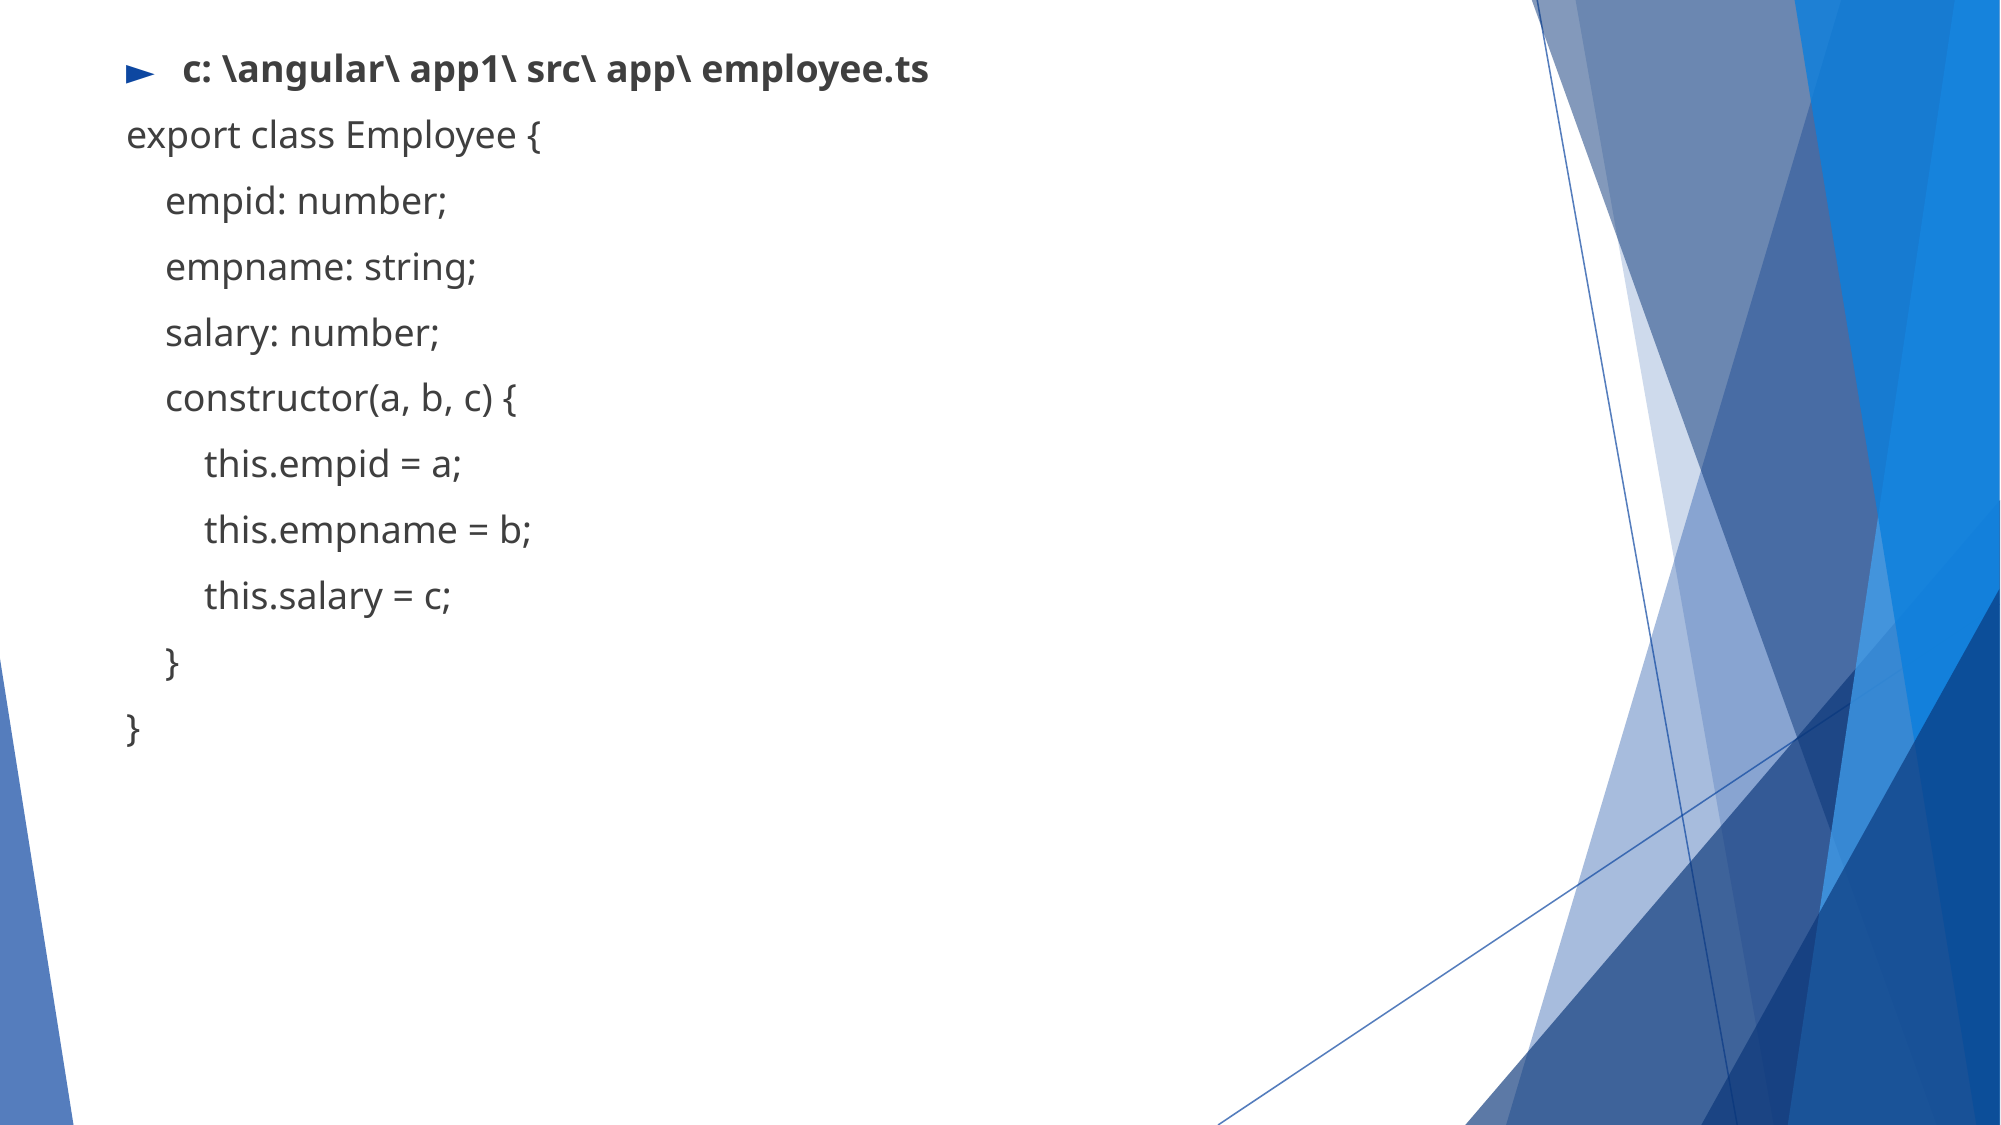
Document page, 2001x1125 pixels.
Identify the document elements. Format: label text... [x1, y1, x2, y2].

list c: \angular\ app1\ src\ app\ employee.ts export class Employee { empid: number; empname: string; salary: number; constructor(a, b, c) { this.empid = a; this.empname = b; this.salary = c; } } [111, 37, 1522, 1093]
